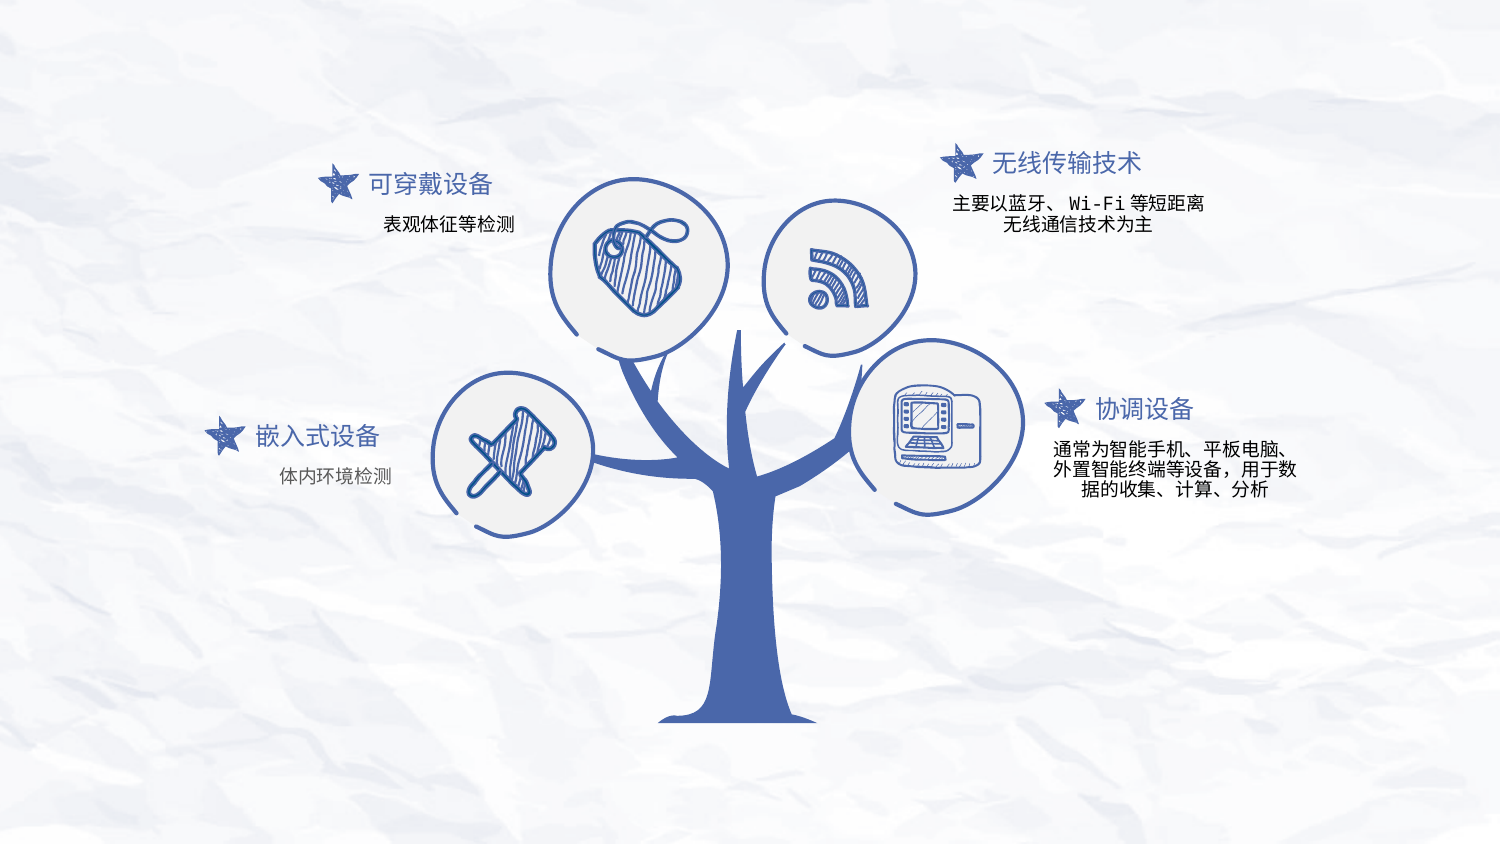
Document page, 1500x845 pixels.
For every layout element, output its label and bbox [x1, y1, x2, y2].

text_box [431, 371, 594, 536]
text_box [929, 140, 1228, 244]
text_box [847, 336, 1024, 514]
text_box [549, 178, 729, 360]
text_box [194, 413, 426, 497]
text_box [1034, 385, 1317, 510]
text_box [762, 199, 916, 355]
text_box [307, 160, 590, 244]
text_box [599, 330, 842, 724]
